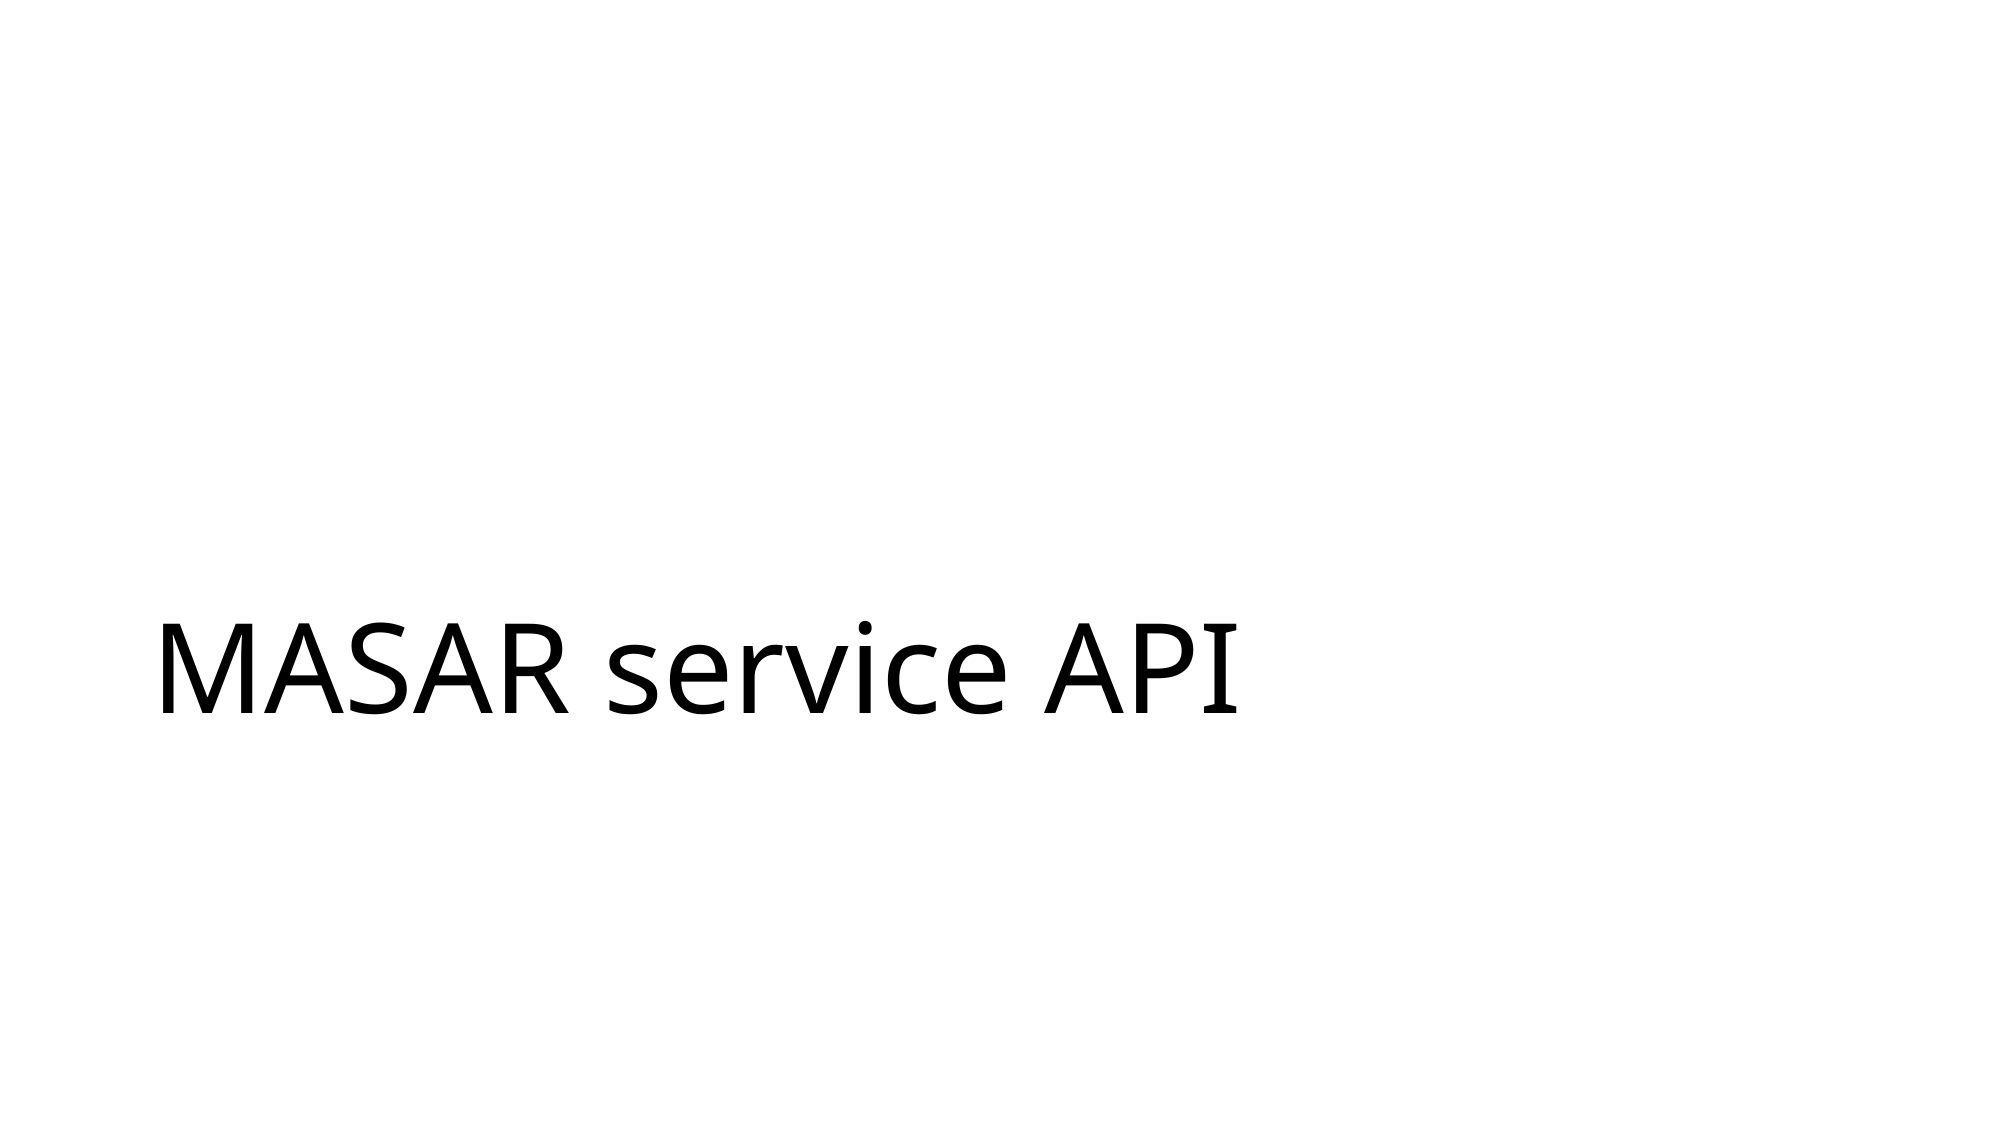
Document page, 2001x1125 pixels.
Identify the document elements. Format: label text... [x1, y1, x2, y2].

title MASAR service API [136, 280, 1862, 749]
